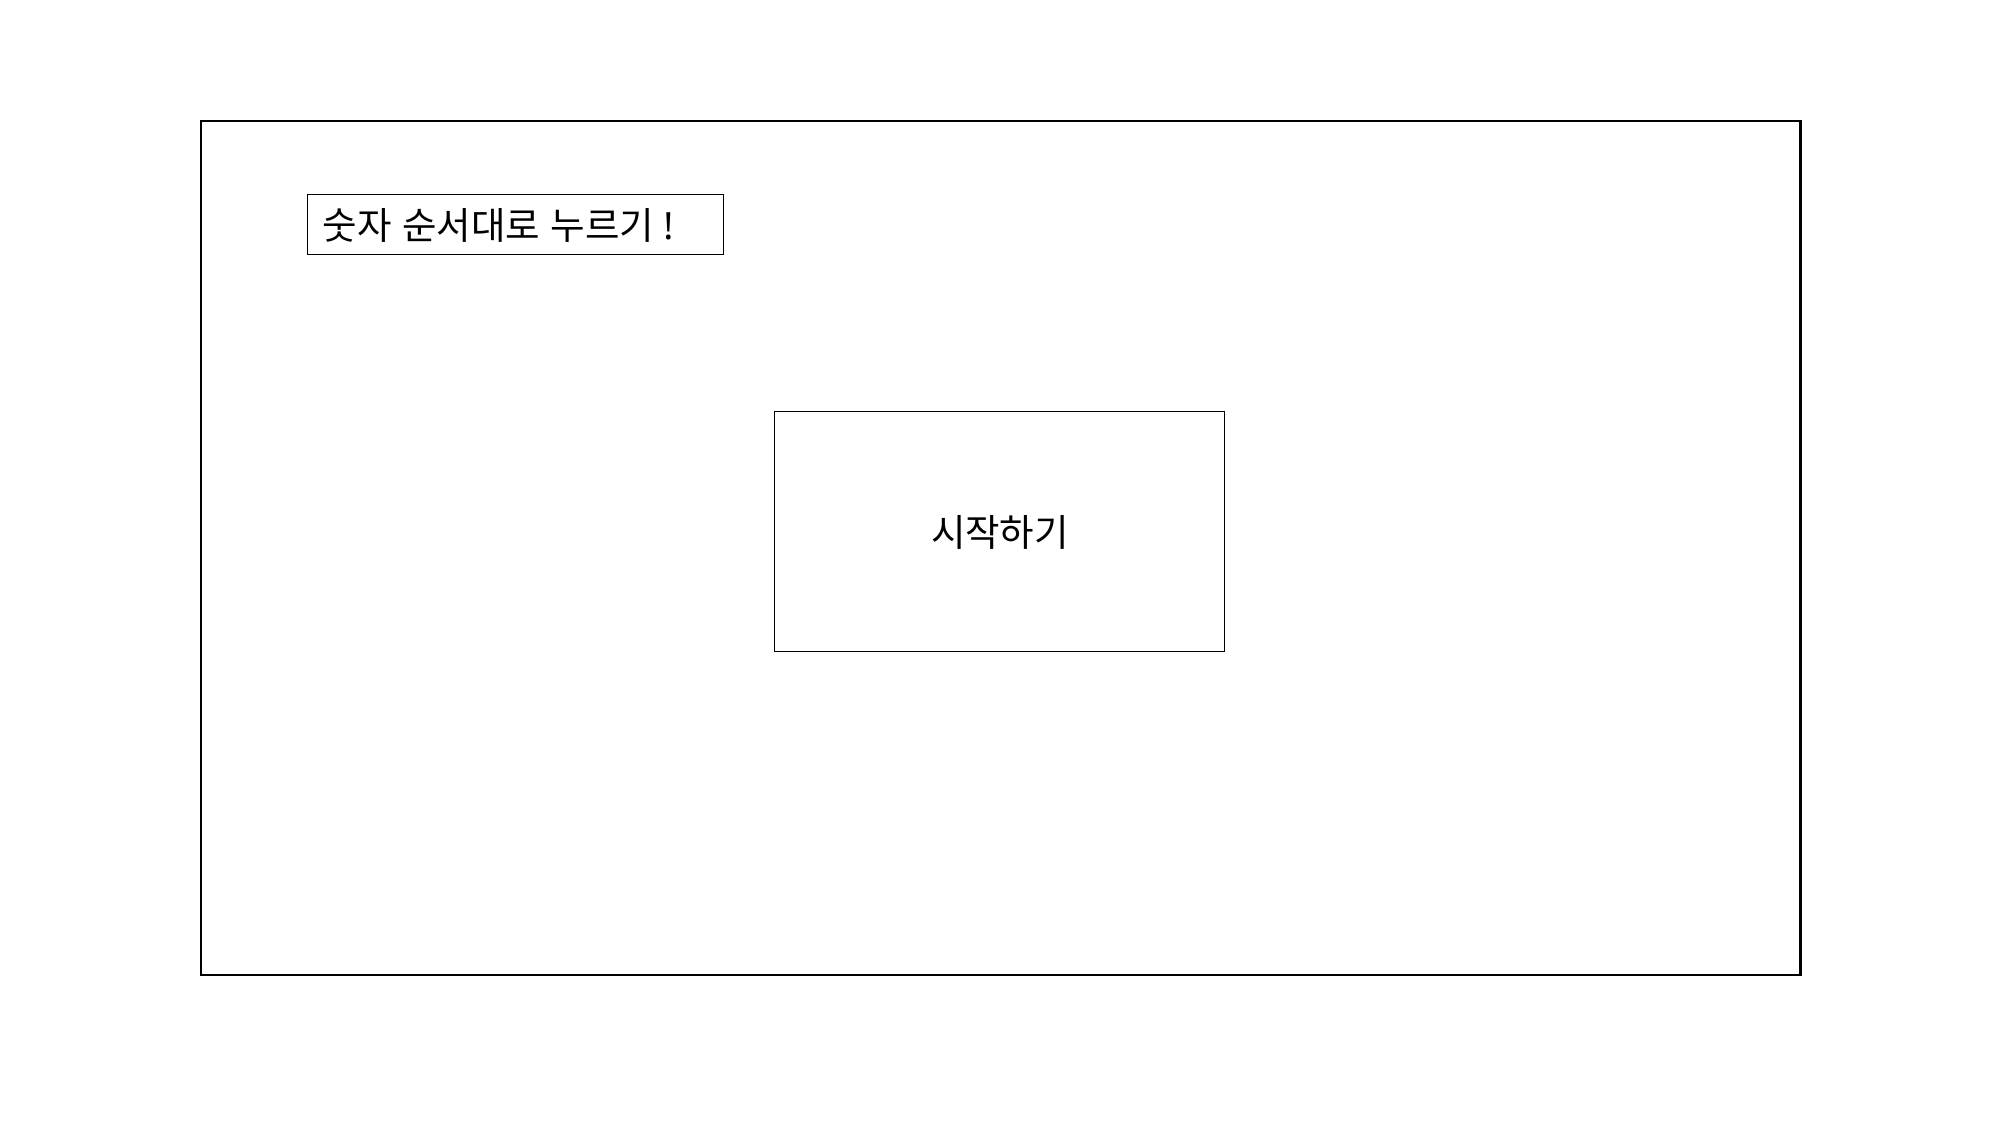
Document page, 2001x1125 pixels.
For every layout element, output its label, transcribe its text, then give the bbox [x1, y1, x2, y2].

text_box 숫자 순서대로 누르기! [307, 194, 724, 255]
text_box [200, 120, 1802, 976]
text_box 시작하기 [774, 411, 1225, 652]
